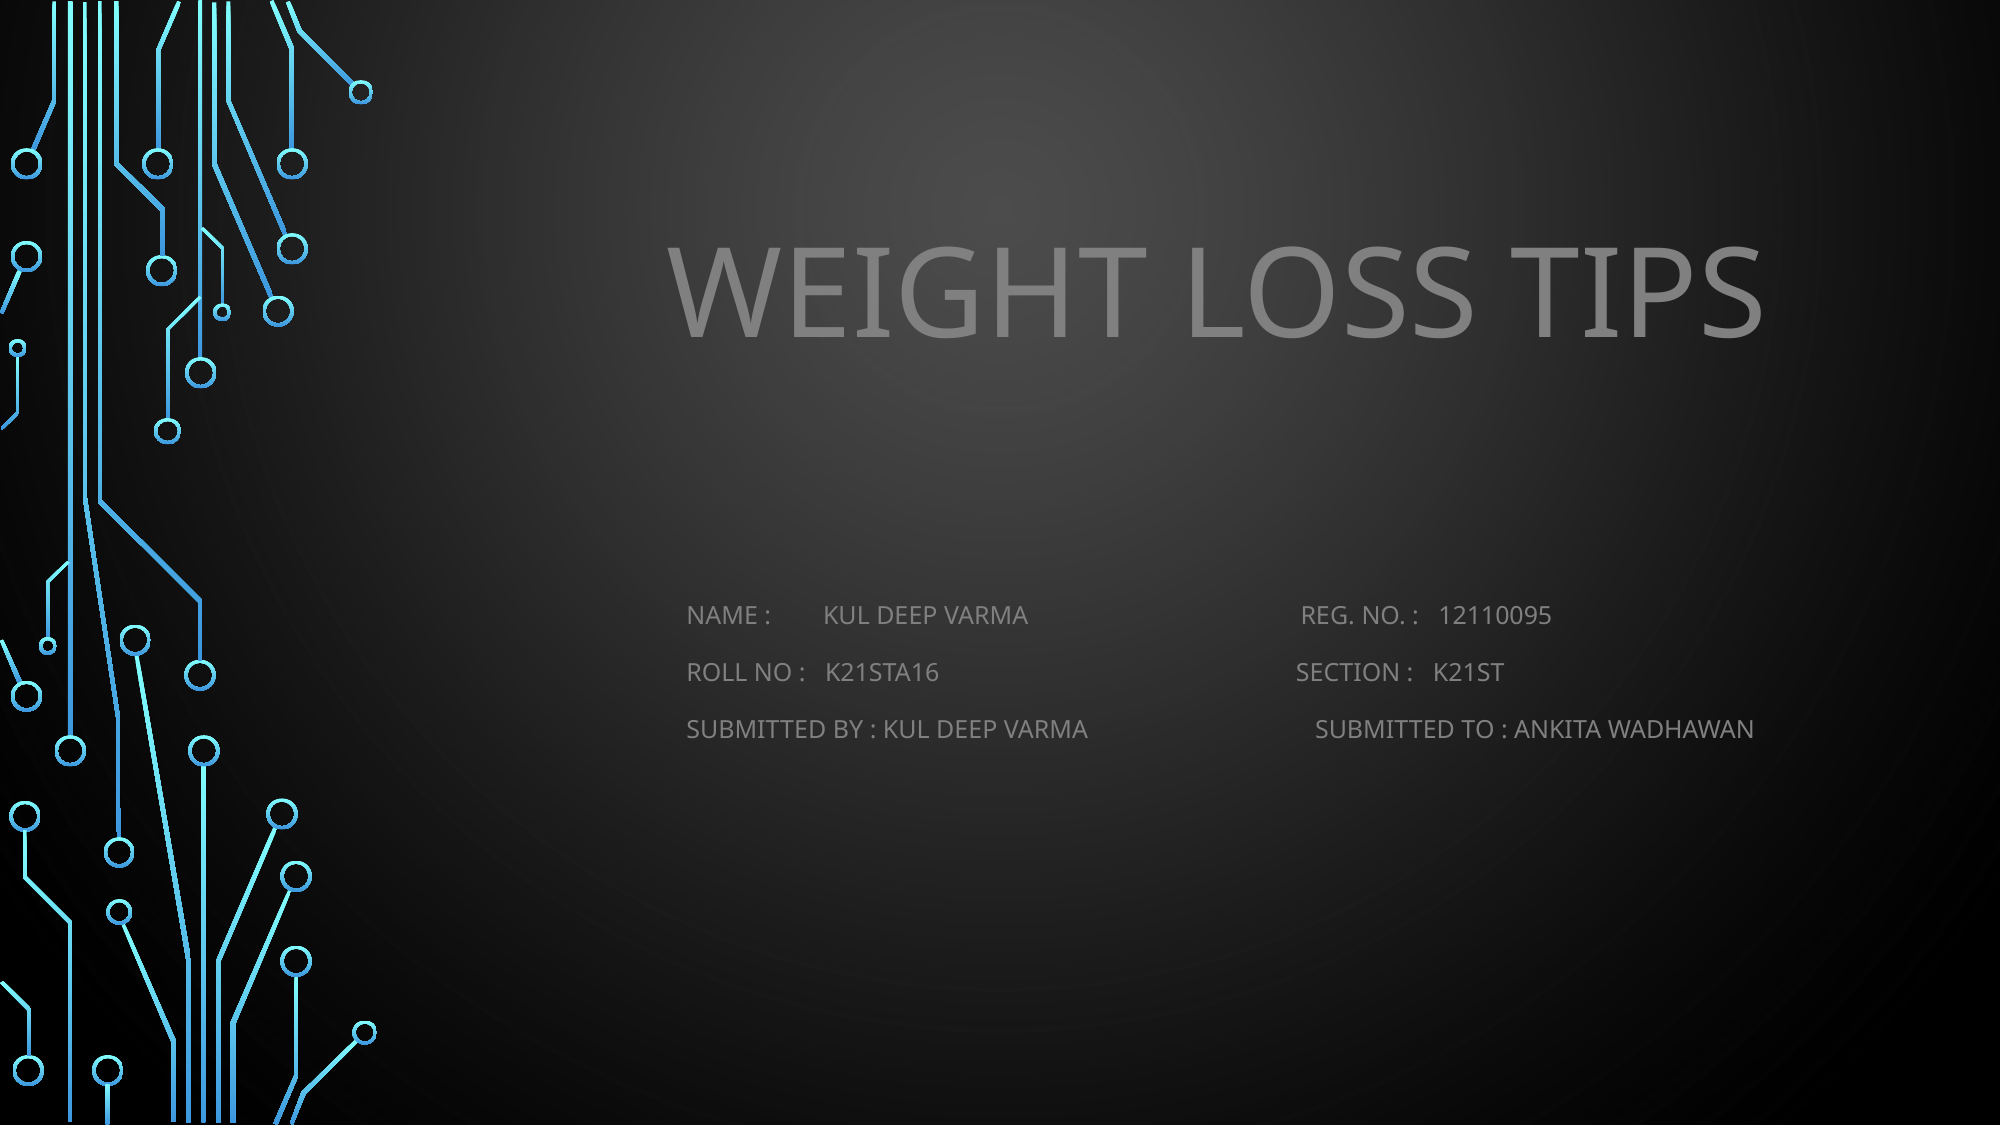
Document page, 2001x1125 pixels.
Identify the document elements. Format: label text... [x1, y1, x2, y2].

picture [284, 949, 308, 973]
picture [15, 245, 38, 268]
picture [280, 152, 304, 176]
picture [15, 684, 38, 708]
picture [96, 1059, 120, 1082]
subtitle Name : KUL deep VARMA Reg. no. : 12110095 Roll no : k21sta16 Section : k21st SUBMITTED BY : KUL DEEP VARMA SUBMITTED TO : ANKITA WADHAWAN [671, 510, 1889, 884]
title Weight loss tips [651, 200, 1978, 395]
picture [0, 0, 2000, 1125]
picture [16, 1059, 40, 1082]
picture [356, 1024, 373, 1041]
